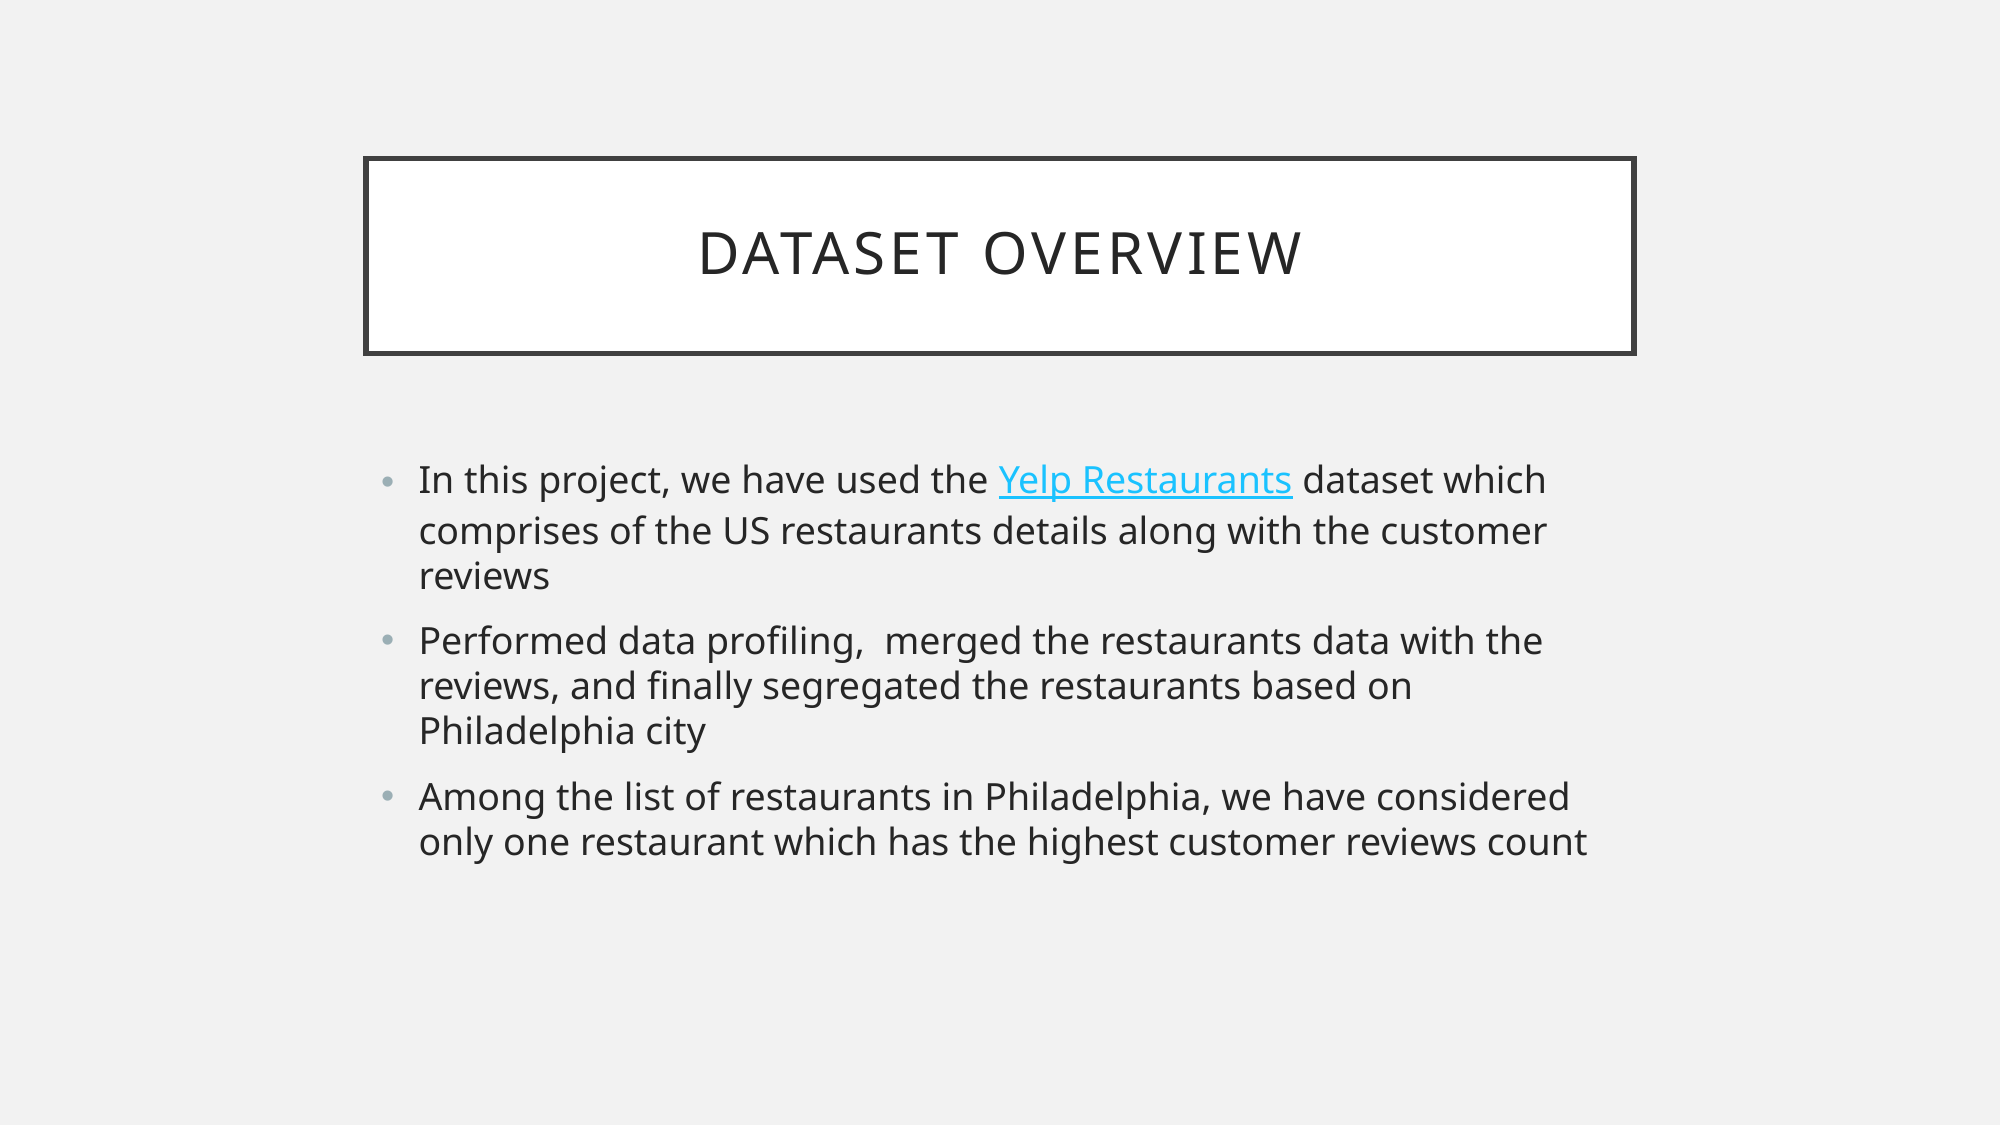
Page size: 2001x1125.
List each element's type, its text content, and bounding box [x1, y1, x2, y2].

title Dataset overview [363, 156, 1637, 356]
list In this project, we have used the Yelp Restaurants dataset which comprises of the US restaurants details along with the customer reviews Performed data profiling, merged the restaurants data with the reviews, and finally segregated the restaurants based on Philadelphia city Among the list of restaurants in Philadelphia, we have considered only one restaurant which has the highest customer reviews count [366, 448, 1634, 860]
